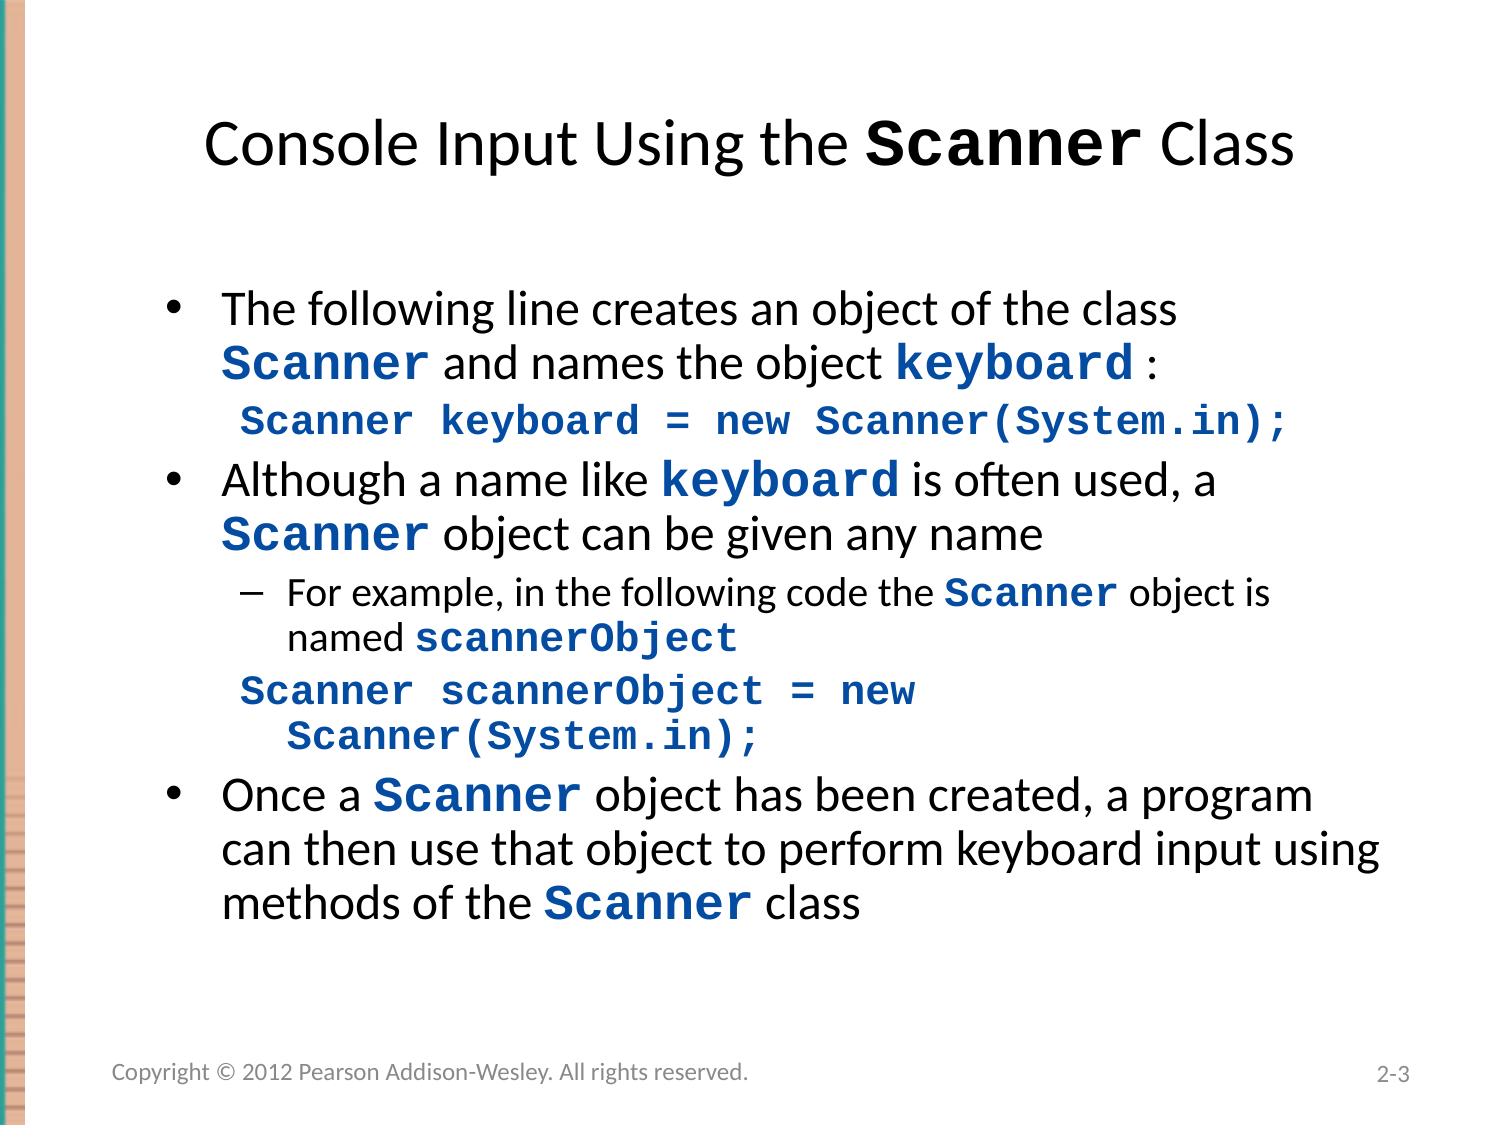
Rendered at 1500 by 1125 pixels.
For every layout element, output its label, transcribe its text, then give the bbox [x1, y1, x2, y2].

slide_number 2-3 [1074, 1042, 1425, 1103]
picture [0, 0, 25, 1125]
title Console Input Using the Scanner Class [74, 44, 1426, 233]
footer Copyright © 2012 Pearson Addison-Wesley. All rights reserved. [75, 1040, 788, 1100]
list The following line creates an object of the class Scanner and names the object keyboard : Scanner keyboard = new Scanner(System.in); Although a name like keyboard is often used, a Scanner object can be given any name For example, in the following code the Scanner object is named scannerObject Scanner scannerObject = new Scanner(System.in); Once a Scanner object has been created, a program can then use that object to perform keyboard input using methods of the Scanner class [149, 274, 1409, 955]
